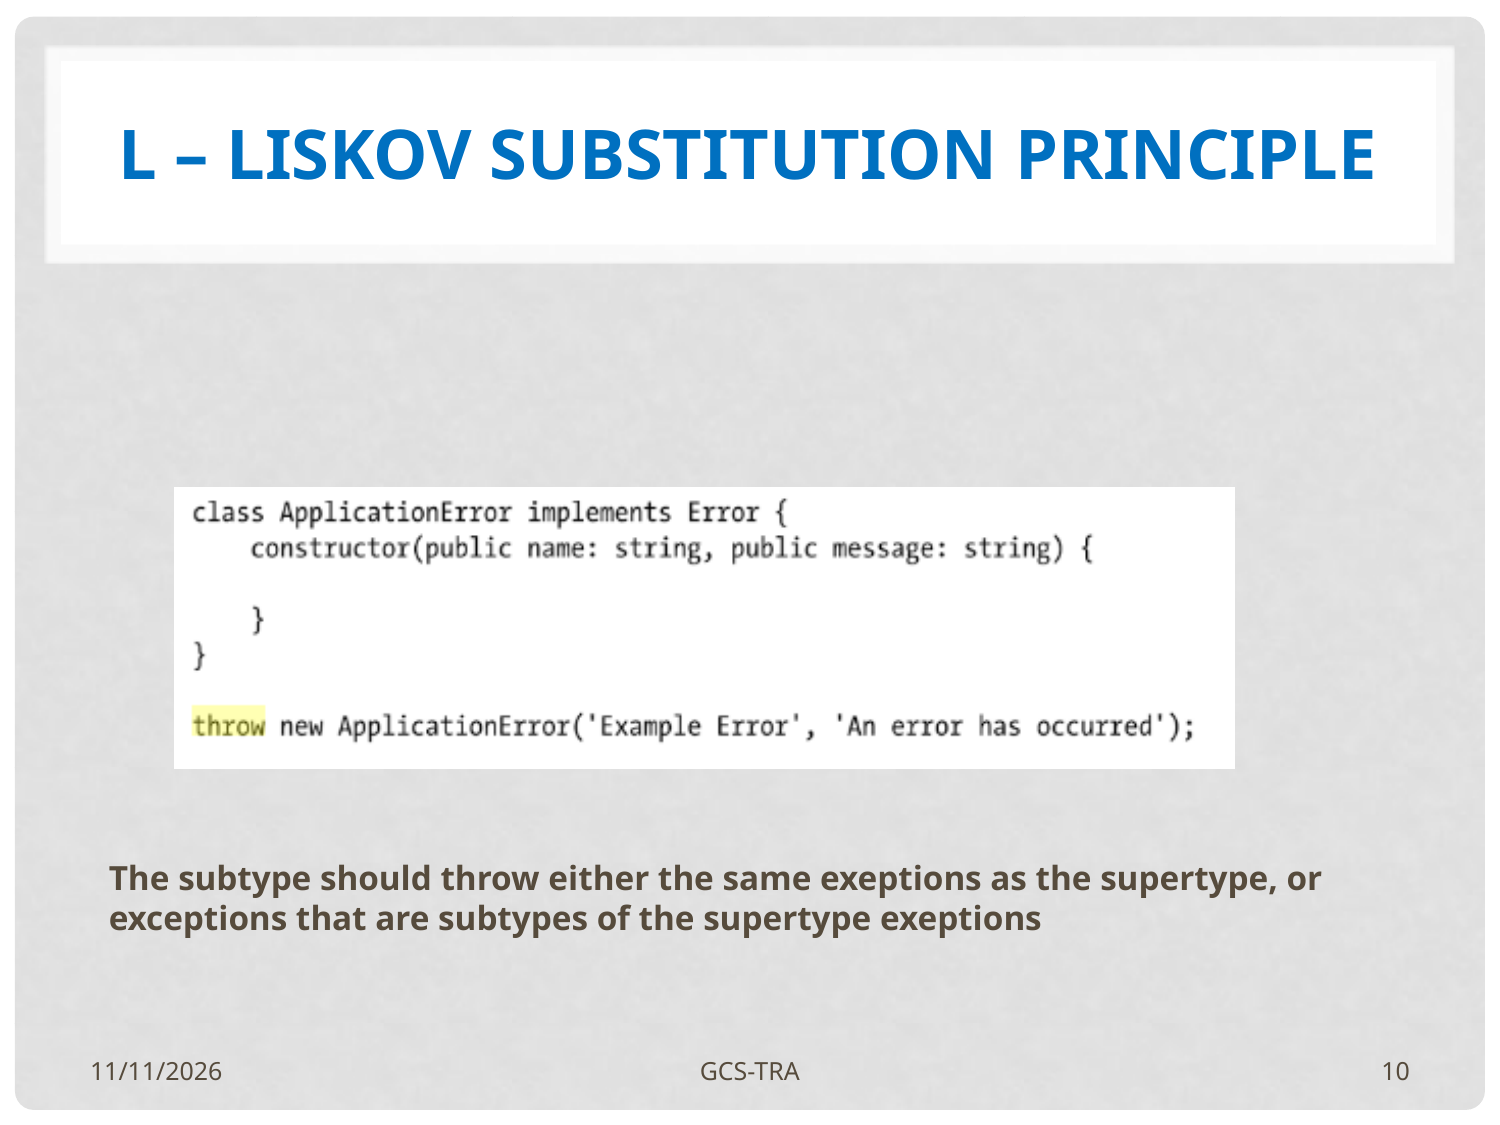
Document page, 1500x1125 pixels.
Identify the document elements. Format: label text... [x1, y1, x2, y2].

slide_number 10 [1074, 1042, 1425, 1103]
title L – Liskov substitution principle [69, 66, 1425, 238]
picture [174, 487, 1235, 769]
footer GCS-TRA [512, 1042, 988, 1103]
list The subtype should throw either the same exeptions as the supertype, or exceptions that are subtypes of the supertype exeptions [75, 849, 1425, 1005]
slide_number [75, 1042, 425, 1103]
